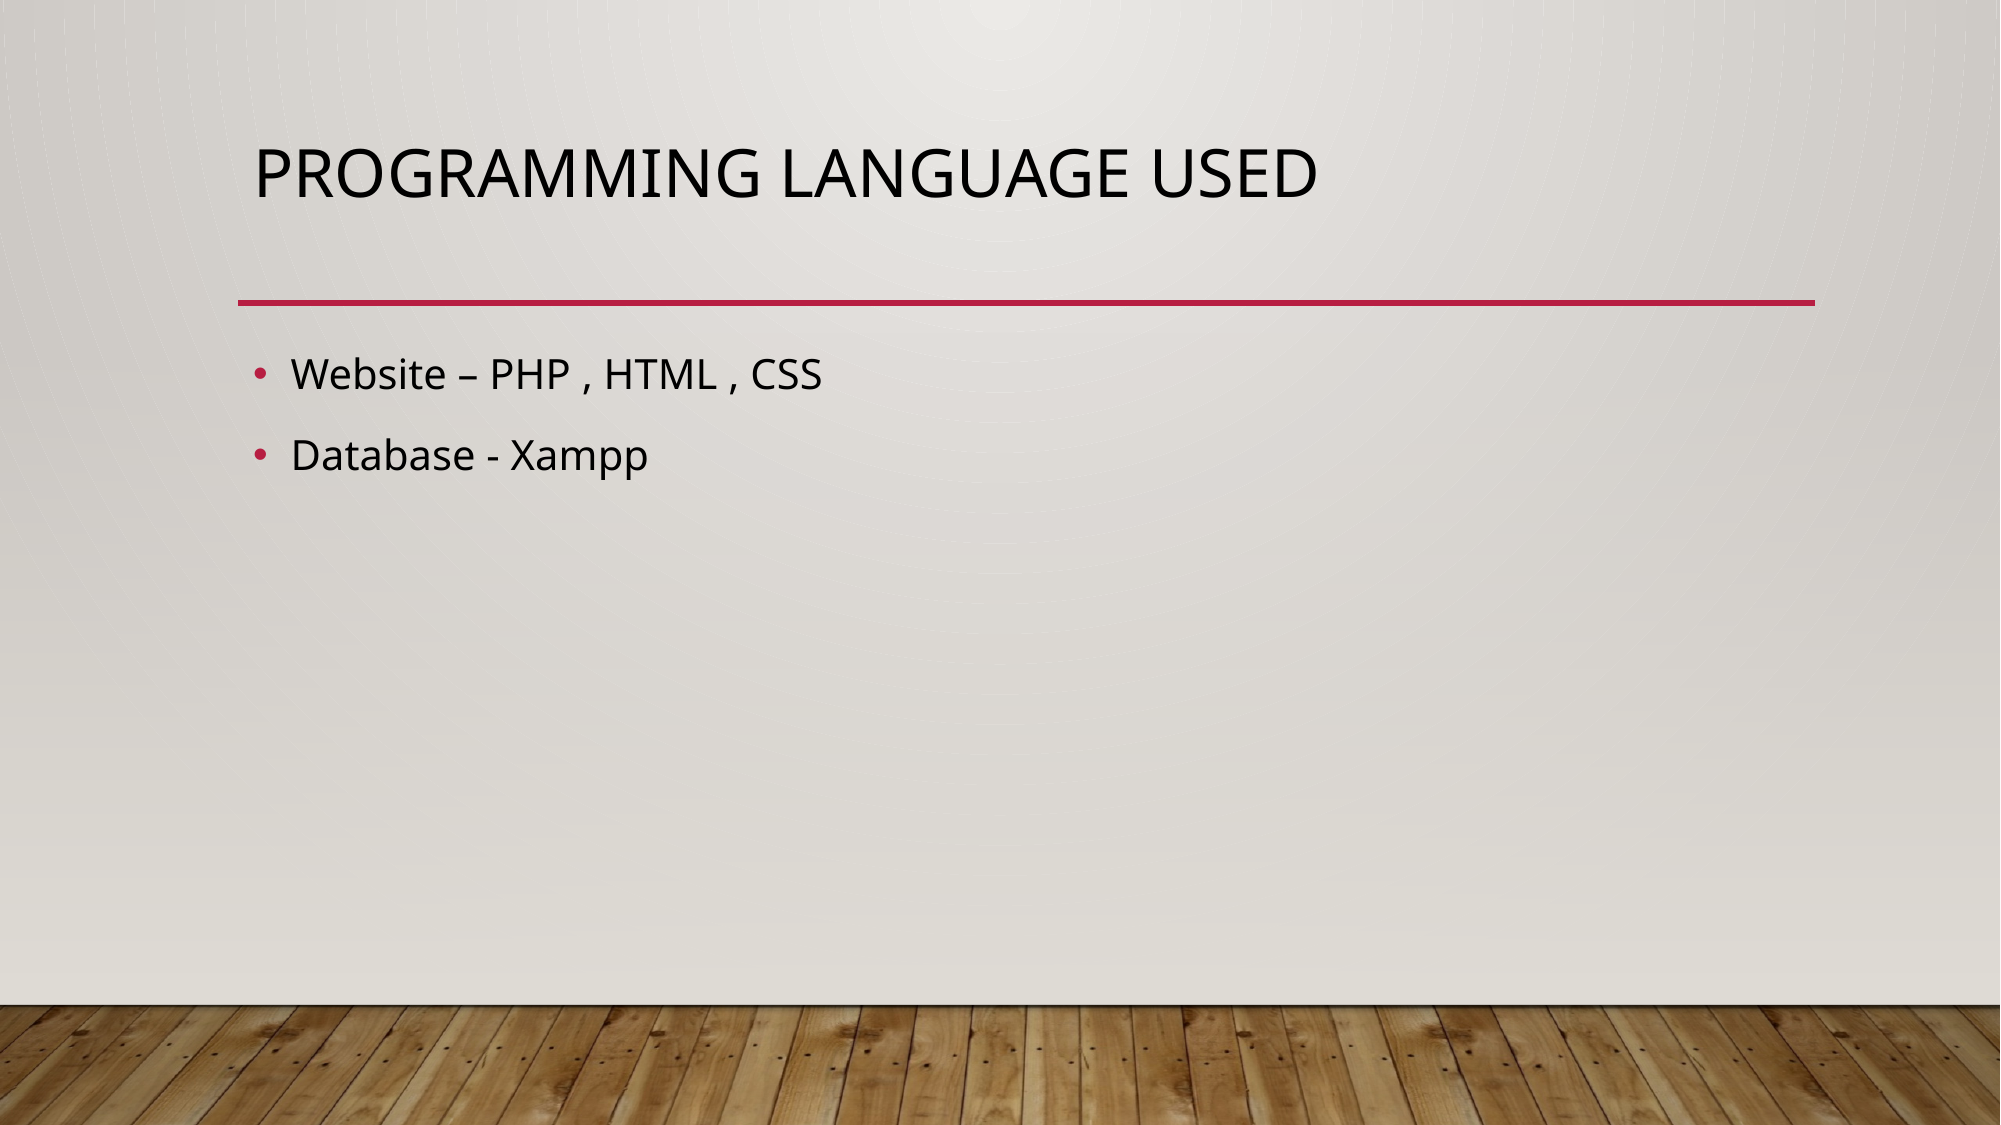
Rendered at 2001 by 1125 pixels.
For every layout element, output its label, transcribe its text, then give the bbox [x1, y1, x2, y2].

list Website – PHP , HTML , CSS Database - Xampp [238, 330, 1814, 897]
picture [0, 1005, 2000, 1125]
title Programming Language used [238, 131, 1814, 305]
